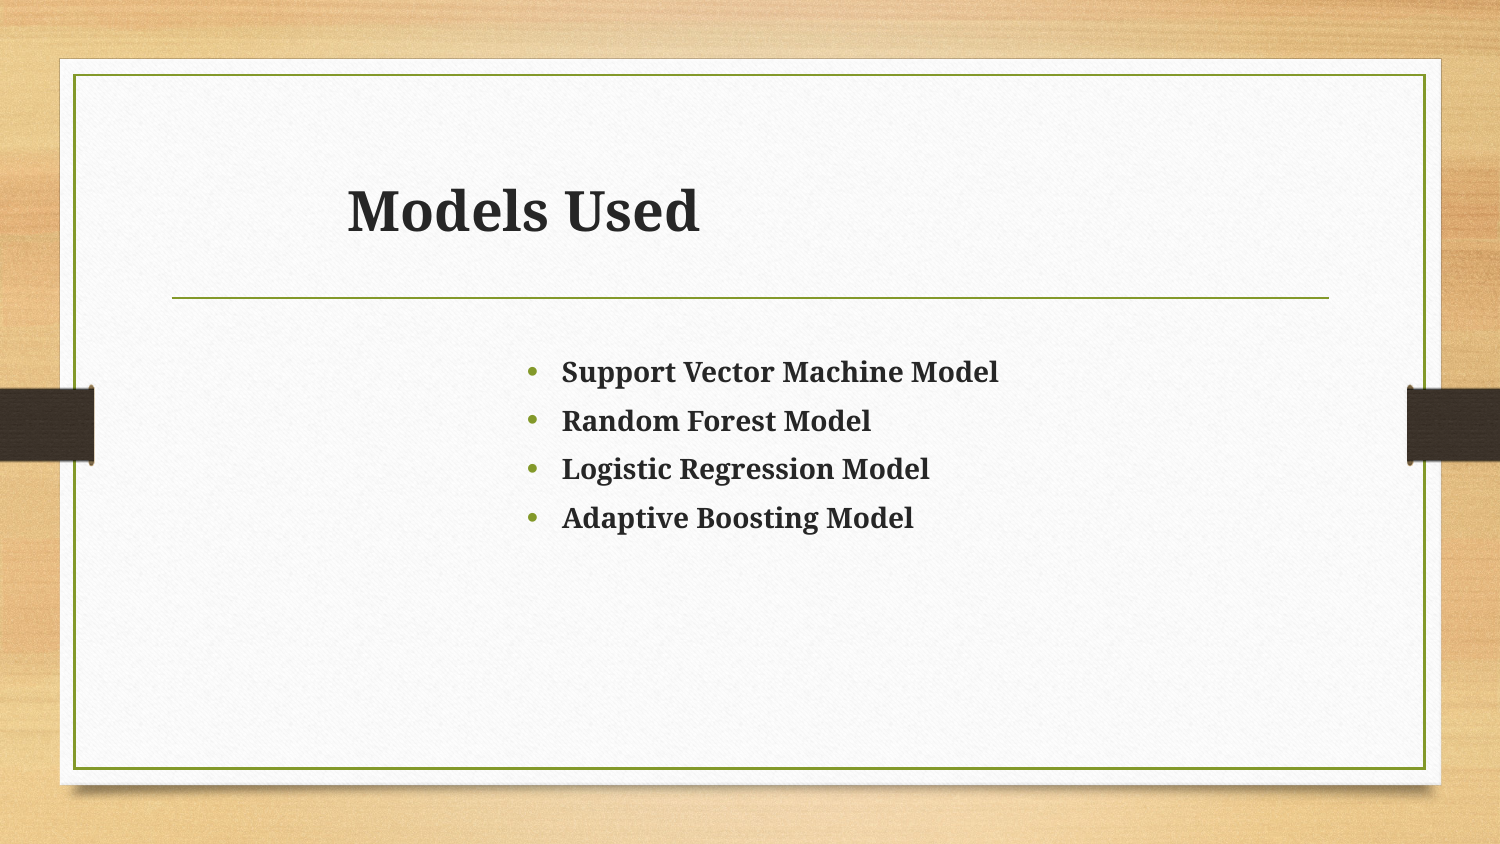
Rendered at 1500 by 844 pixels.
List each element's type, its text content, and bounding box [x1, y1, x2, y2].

list Support Vector Machine Model Random Forest Model Logistic Regression Model Adaptive Boosting Model [399, 346, 1026, 648]
title Models Used [211, 146, 1214, 272]
picture [0, 0, 1500, 844]
